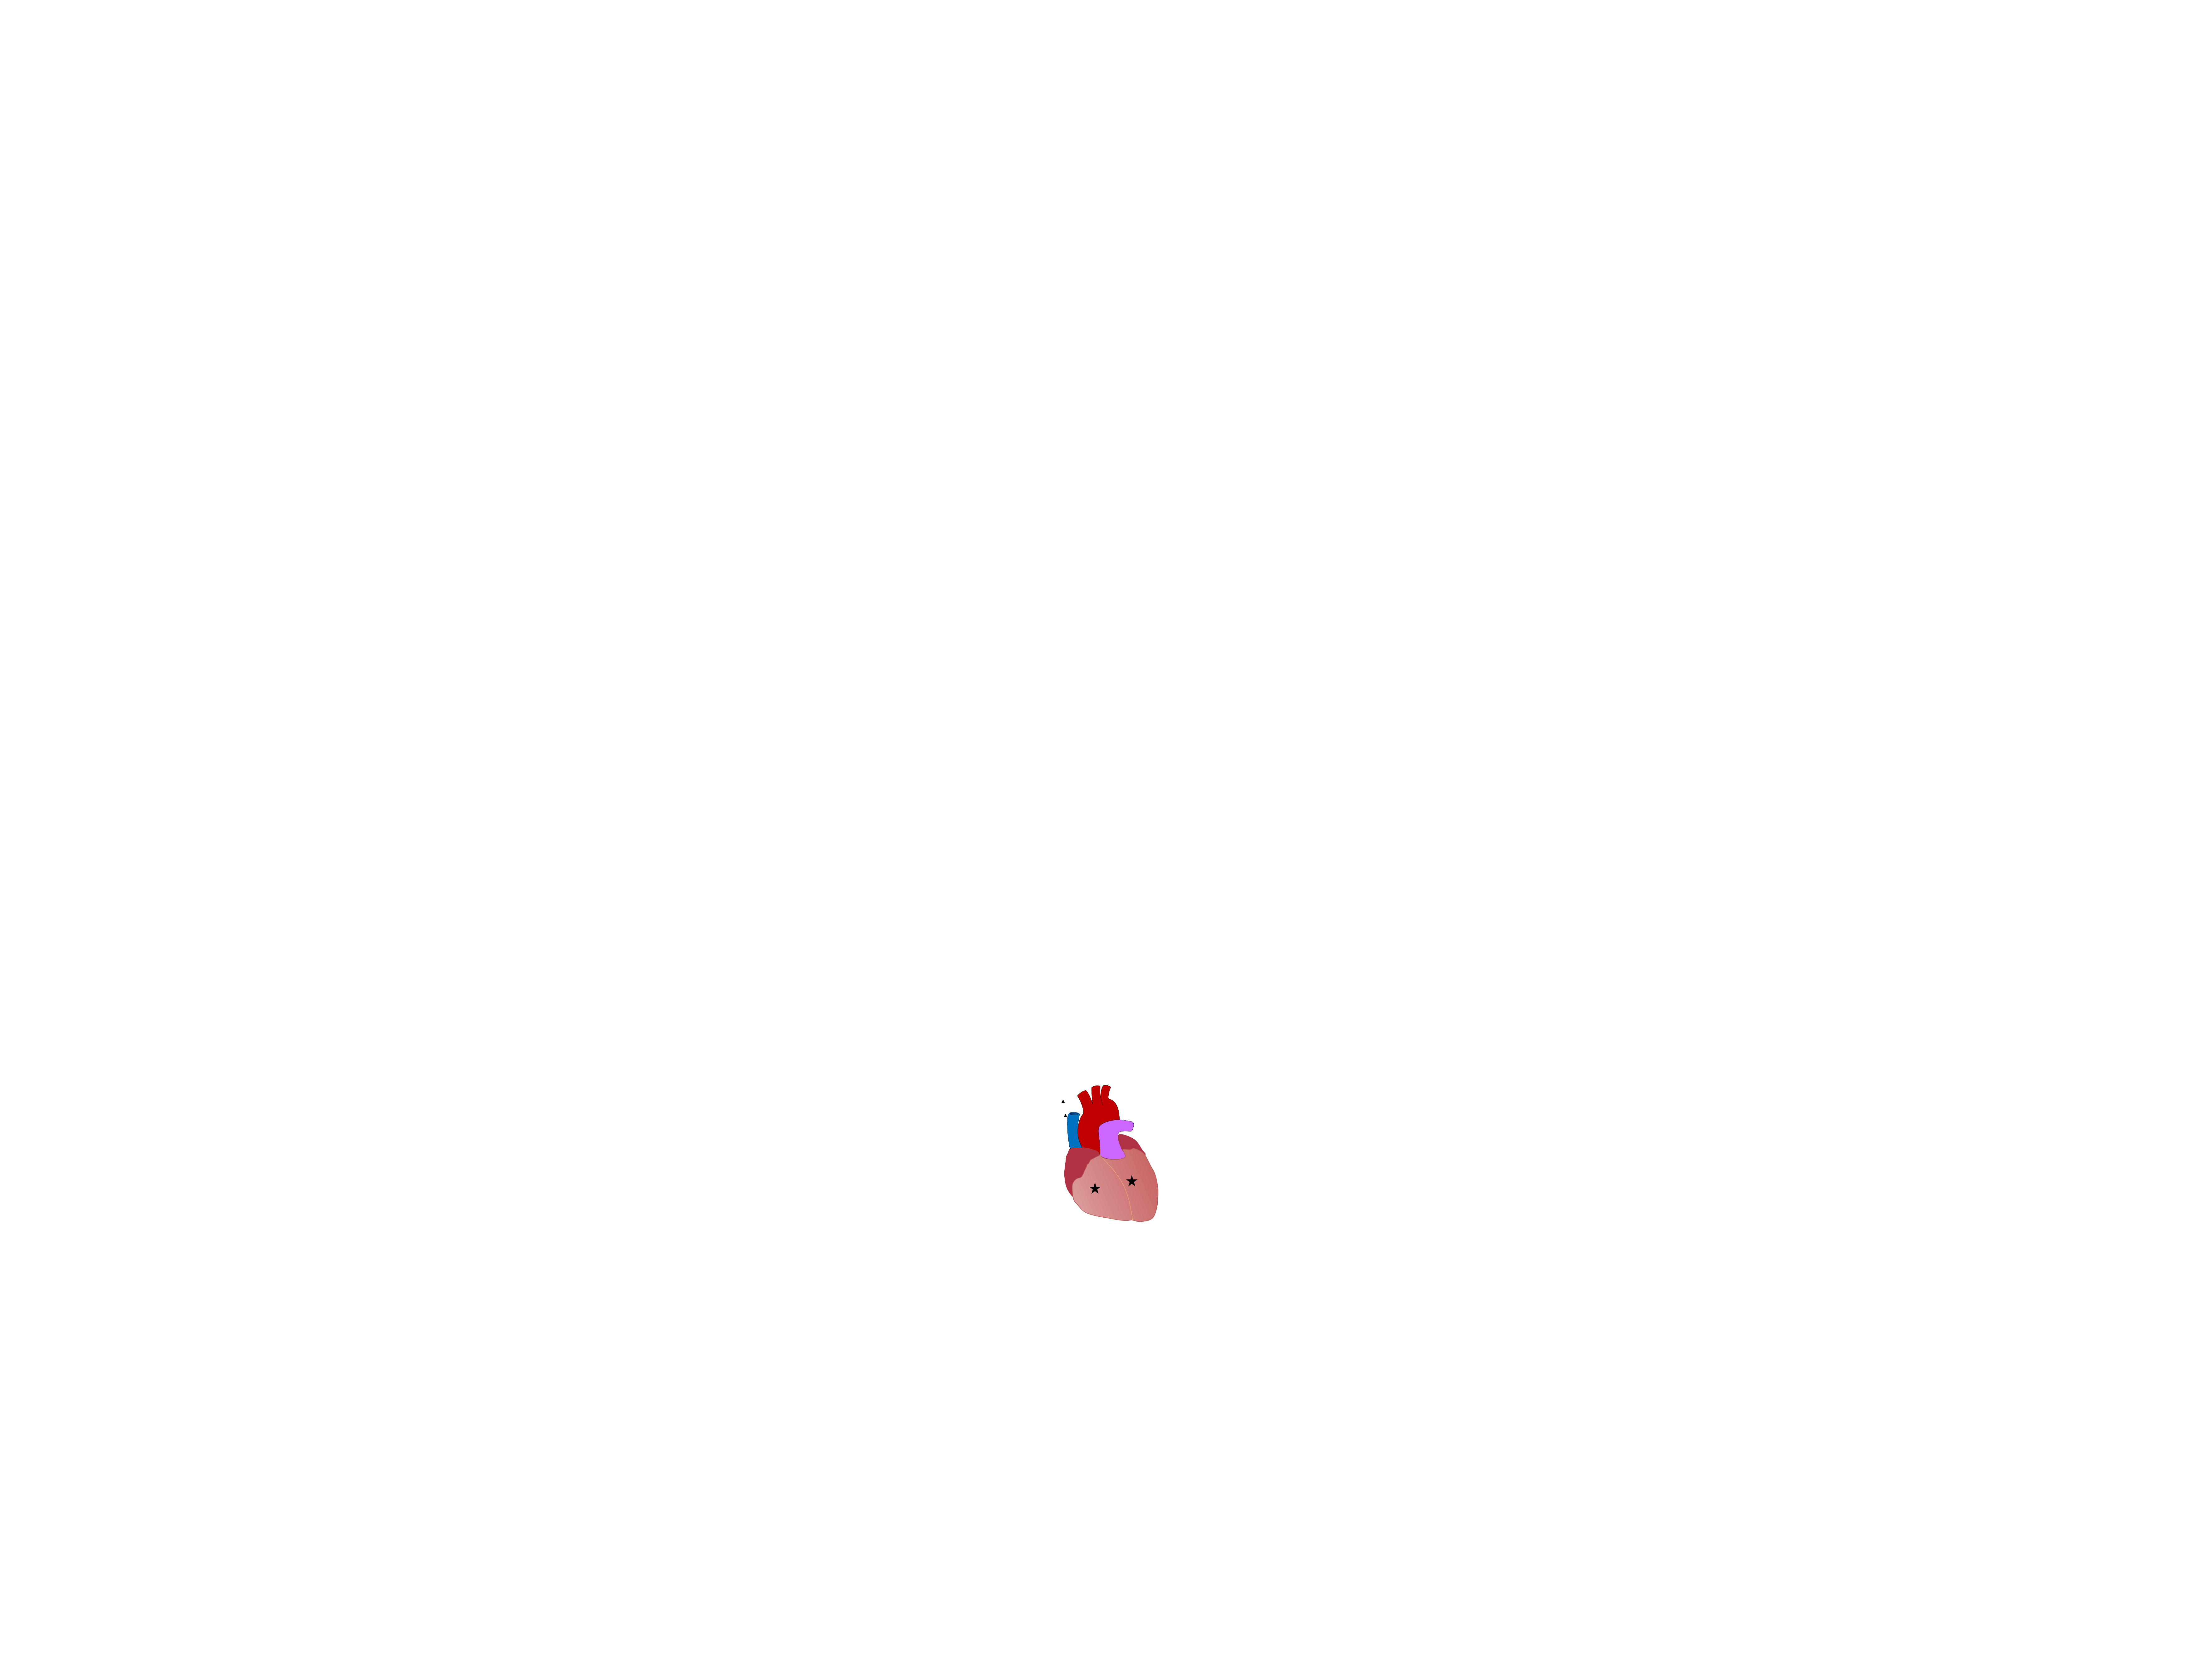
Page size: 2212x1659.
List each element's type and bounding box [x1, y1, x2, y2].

text_box [1062, 1085, 1158, 1223]
